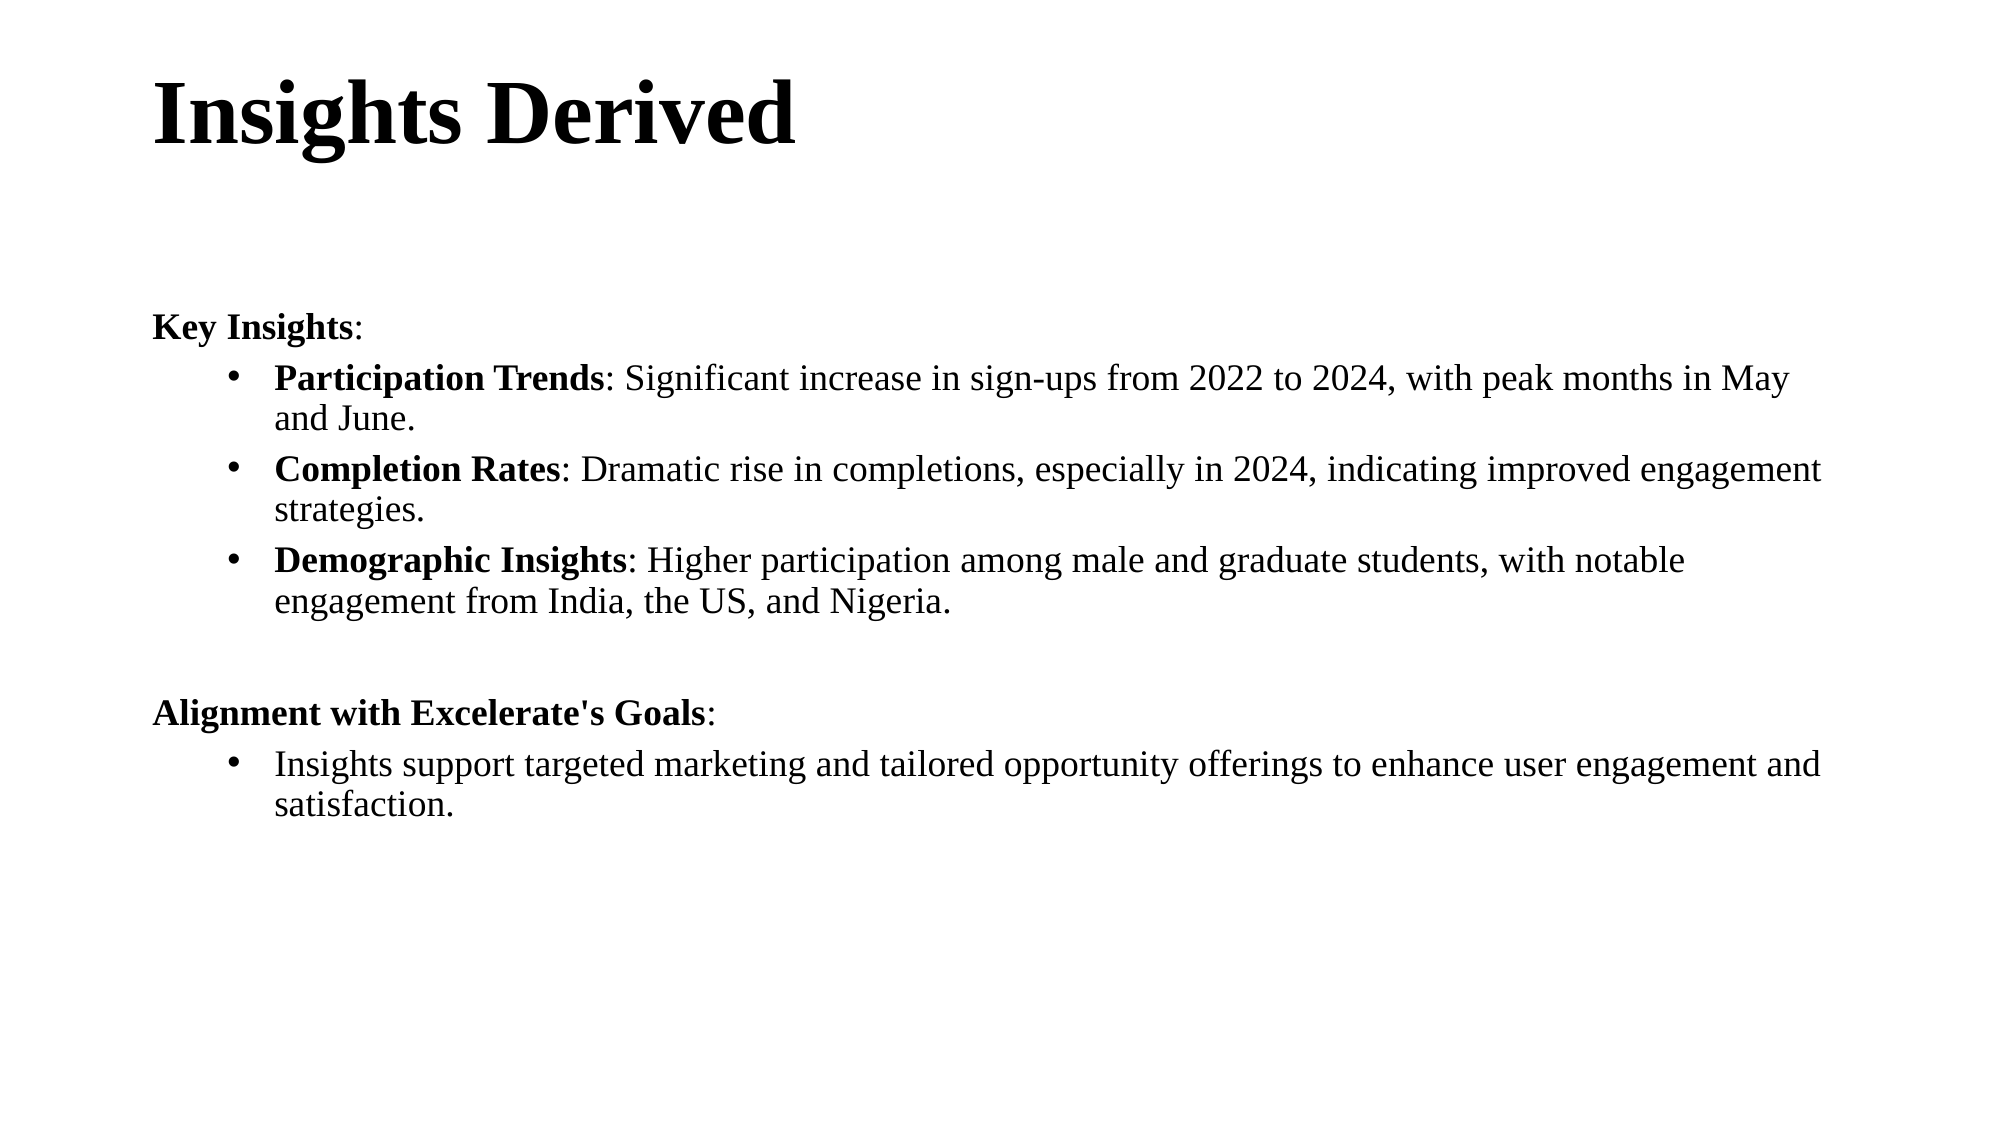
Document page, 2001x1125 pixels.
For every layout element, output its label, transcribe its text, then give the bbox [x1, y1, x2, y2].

title Insights Derived [137, 59, 1863, 278]
list Key Insights: Participation Trends: Significant increase in sign-ups from 2022 to 2024, with peak months in May and June. Completion Rates: Dramatic rise in completions, especially in 2024, indicating improved engagement strategies. Demographic Insights: Higher participation among male and graduate students, with notable engagement from India, the US, and Nigeria. Alignment with Excelerate's Goals: Insights support targeted marketing and tailored opportunity offerings to enhance user engagement and satisfaction. [137, 299, 1863, 1014]
